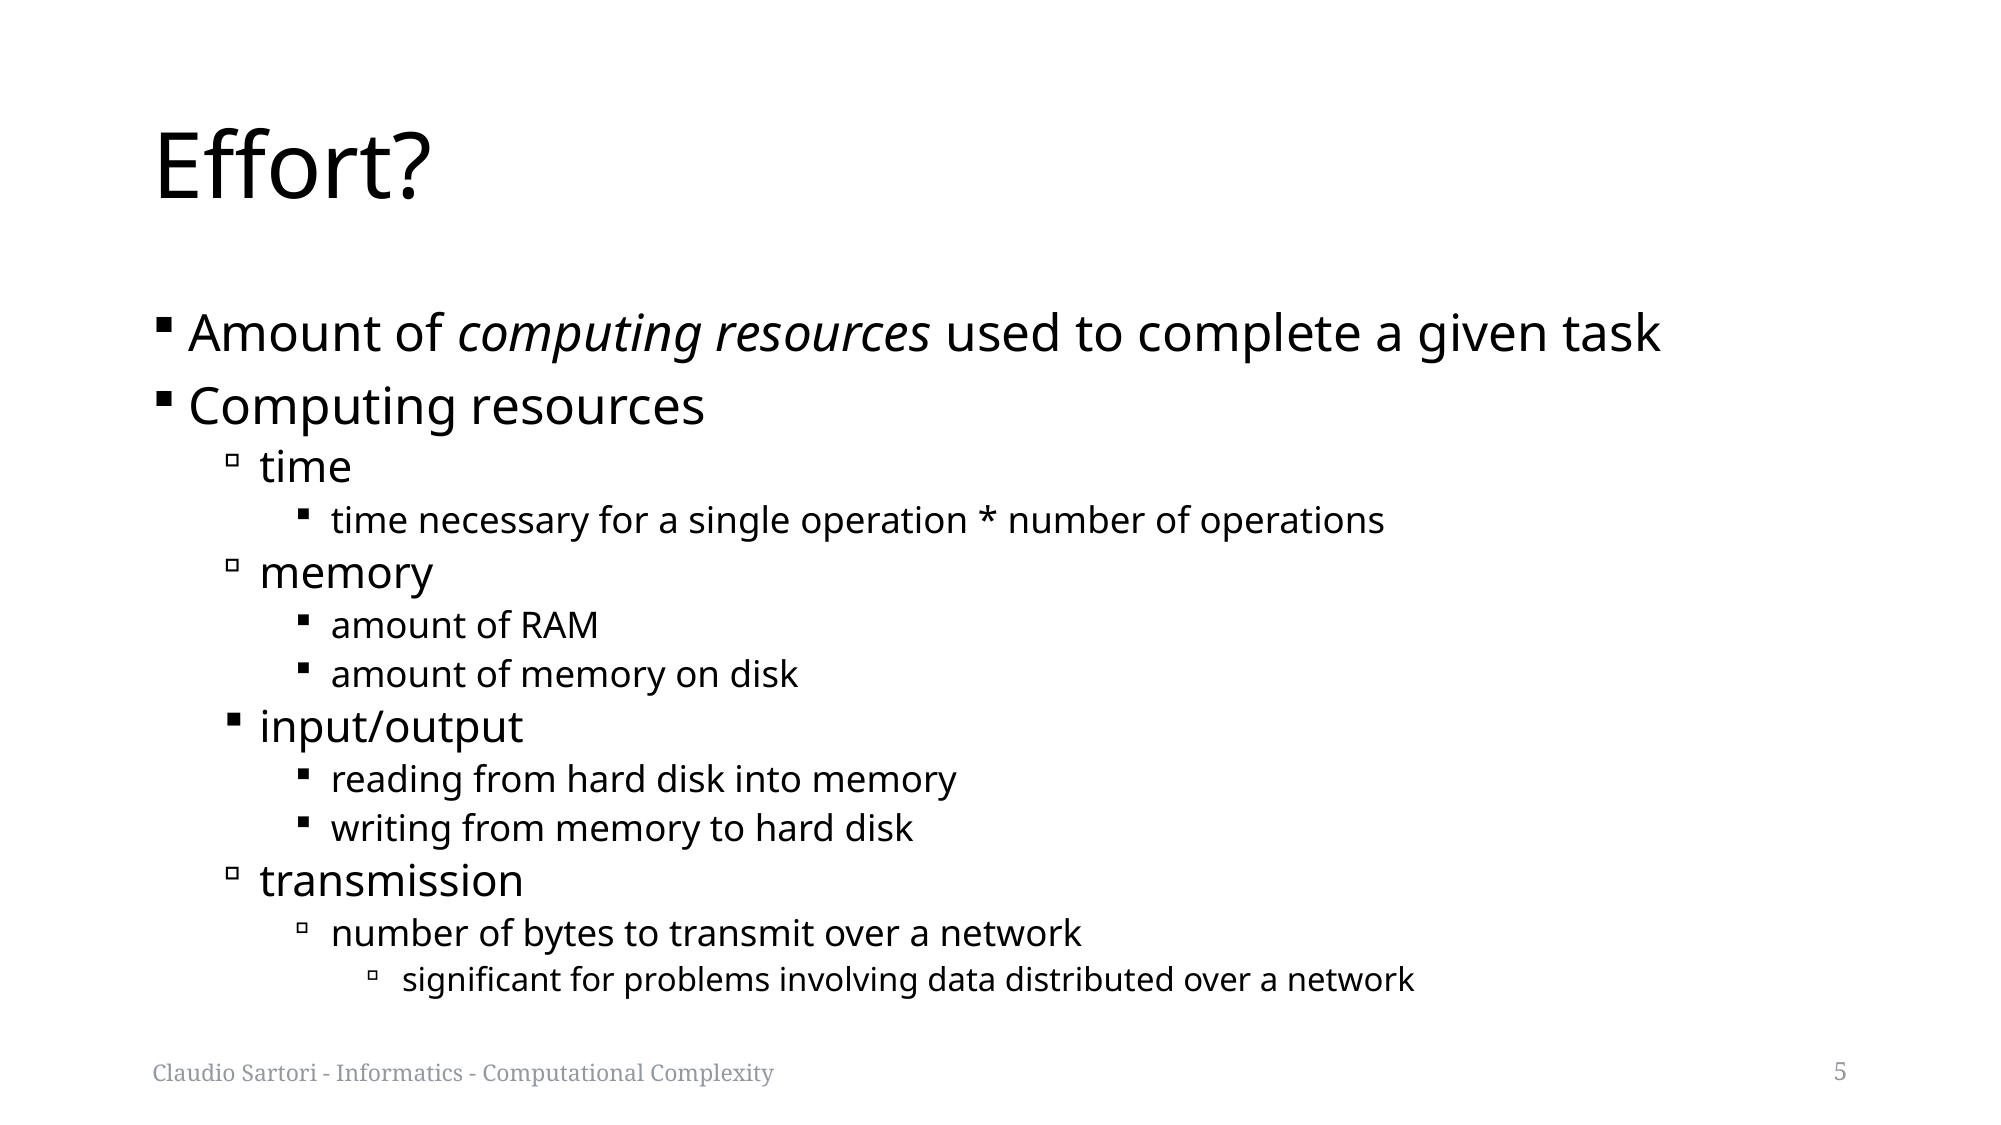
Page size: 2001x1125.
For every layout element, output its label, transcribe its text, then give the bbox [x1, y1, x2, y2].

list Amount of computing resources used to complete a given task Computing resources time time necessary for a single operation * number of operations memory amount of RAM amount of memory on disk input/output reading from hard disk into memory writing from memory to hard disk transmission number of bytes to transmit over a network significant for problems involving data distributed over a network [137, 299, 1863, 1014]
footer Claudio Sartori - Informatics - Computational Complexity [137, 1042, 1338, 1103]
slide_number 5 [1412, 1042, 1863, 1103]
title Effort? [137, 59, 1863, 278]
